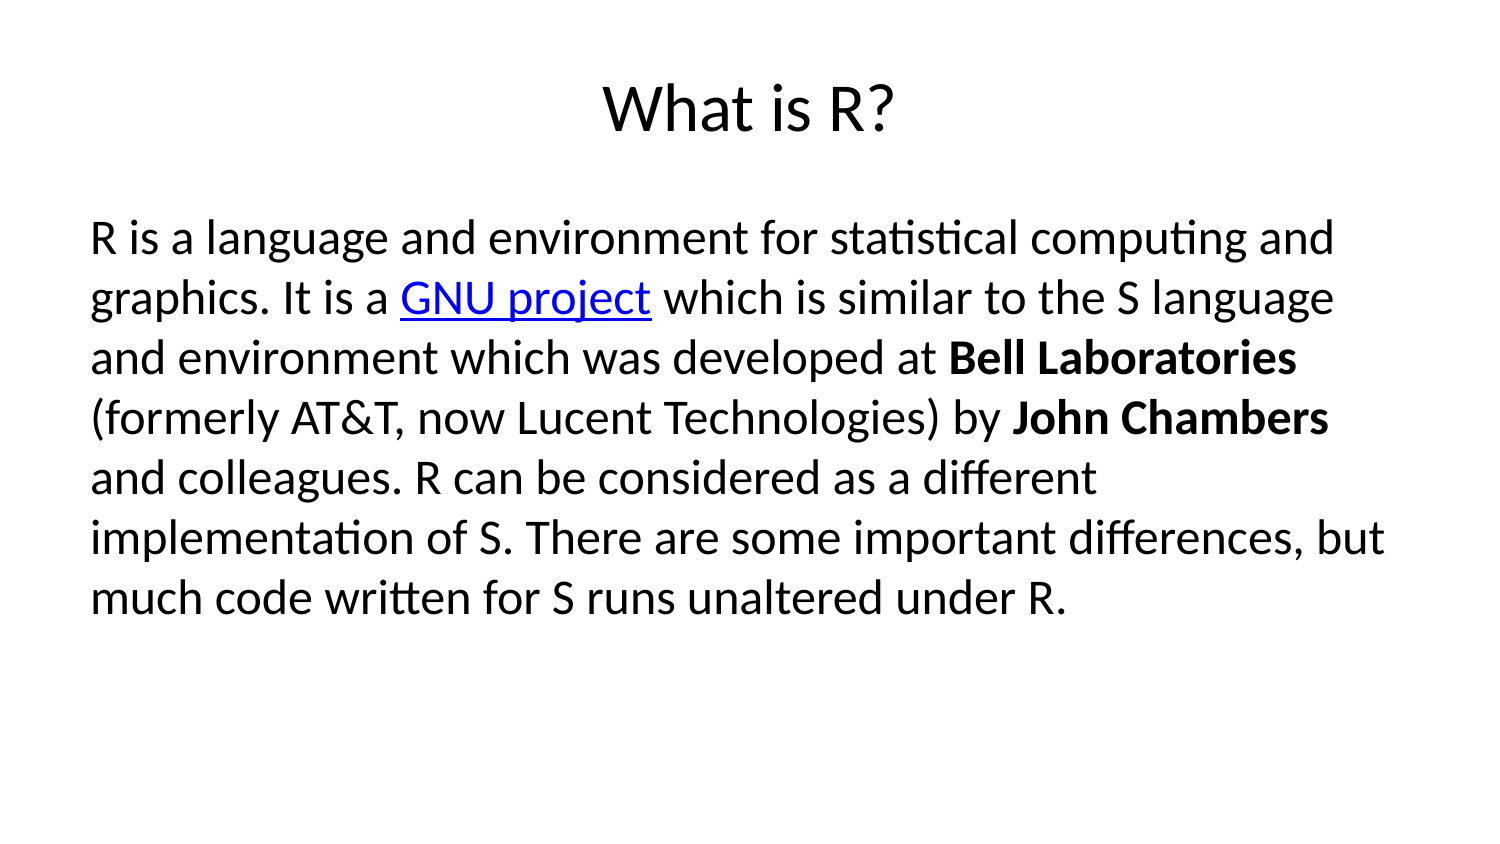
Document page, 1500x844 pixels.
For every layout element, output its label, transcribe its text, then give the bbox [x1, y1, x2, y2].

list R is a language and environment for statistical computing and graphics. It is a GNU project which is similar to the S language and environment which was developed at Bell Laboratories (formerly AT&T, now Lucent Technologies) by John Chambers and colleagues. R can be considered as a different implementation of S. There are some important differences, but much code written for S runs unaltered under R. [75, 196, 1425, 754]
title What is R? [75, 33, 1425, 175]
